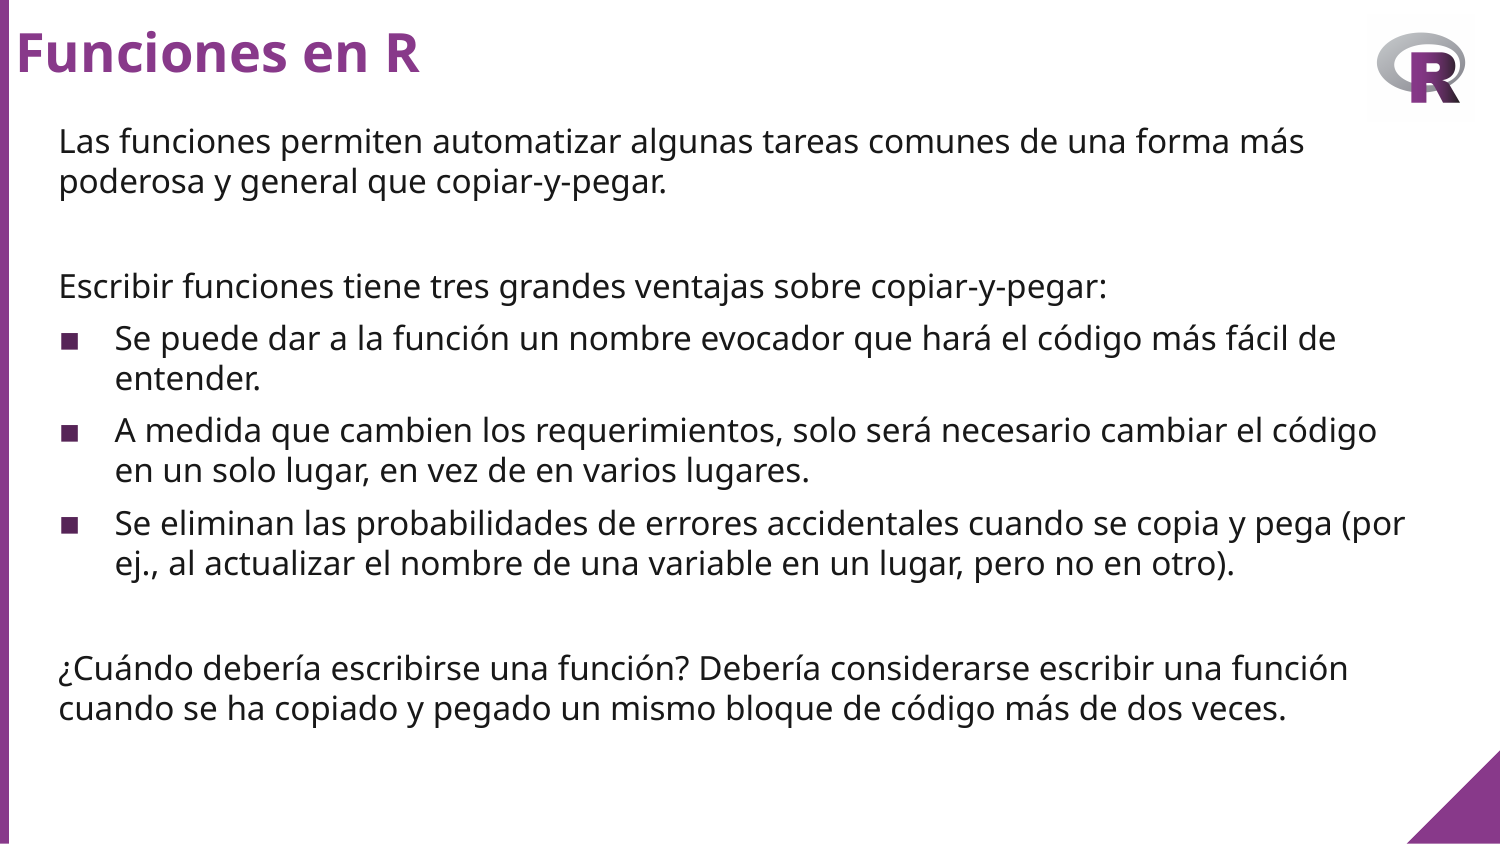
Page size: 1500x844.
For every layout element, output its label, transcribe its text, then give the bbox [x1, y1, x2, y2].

list Las funciones permiten automatizar algunas tareas comunes de una forma más poderosa y general que copiar-y-pegar. Escribir funciones tiene tres grandes ventajas sobre copiar-y-pegar: Se puede dar a la función un nombre evocador que hará el código más fácil de entender. A medida que cambien los requerimientos, solo será necesario cambiar el código en un solo lugar, en vez de en varios lugares. Se eliminan las probabilidades de errores accidentales cuando se copia y pega (por ej., al actualizar el nombre de una variable en un lugar, pero no en otro). ¿Cuándo debería escribirse una función? Debería considerarse escribir una función cuando se ha copiado y pegado un mismo bloque de código más de dos veces. [24, 105, 1438, 764]
picture [1367, 14, 1475, 122]
title Funciones en R [0, 3, 530, 93]
